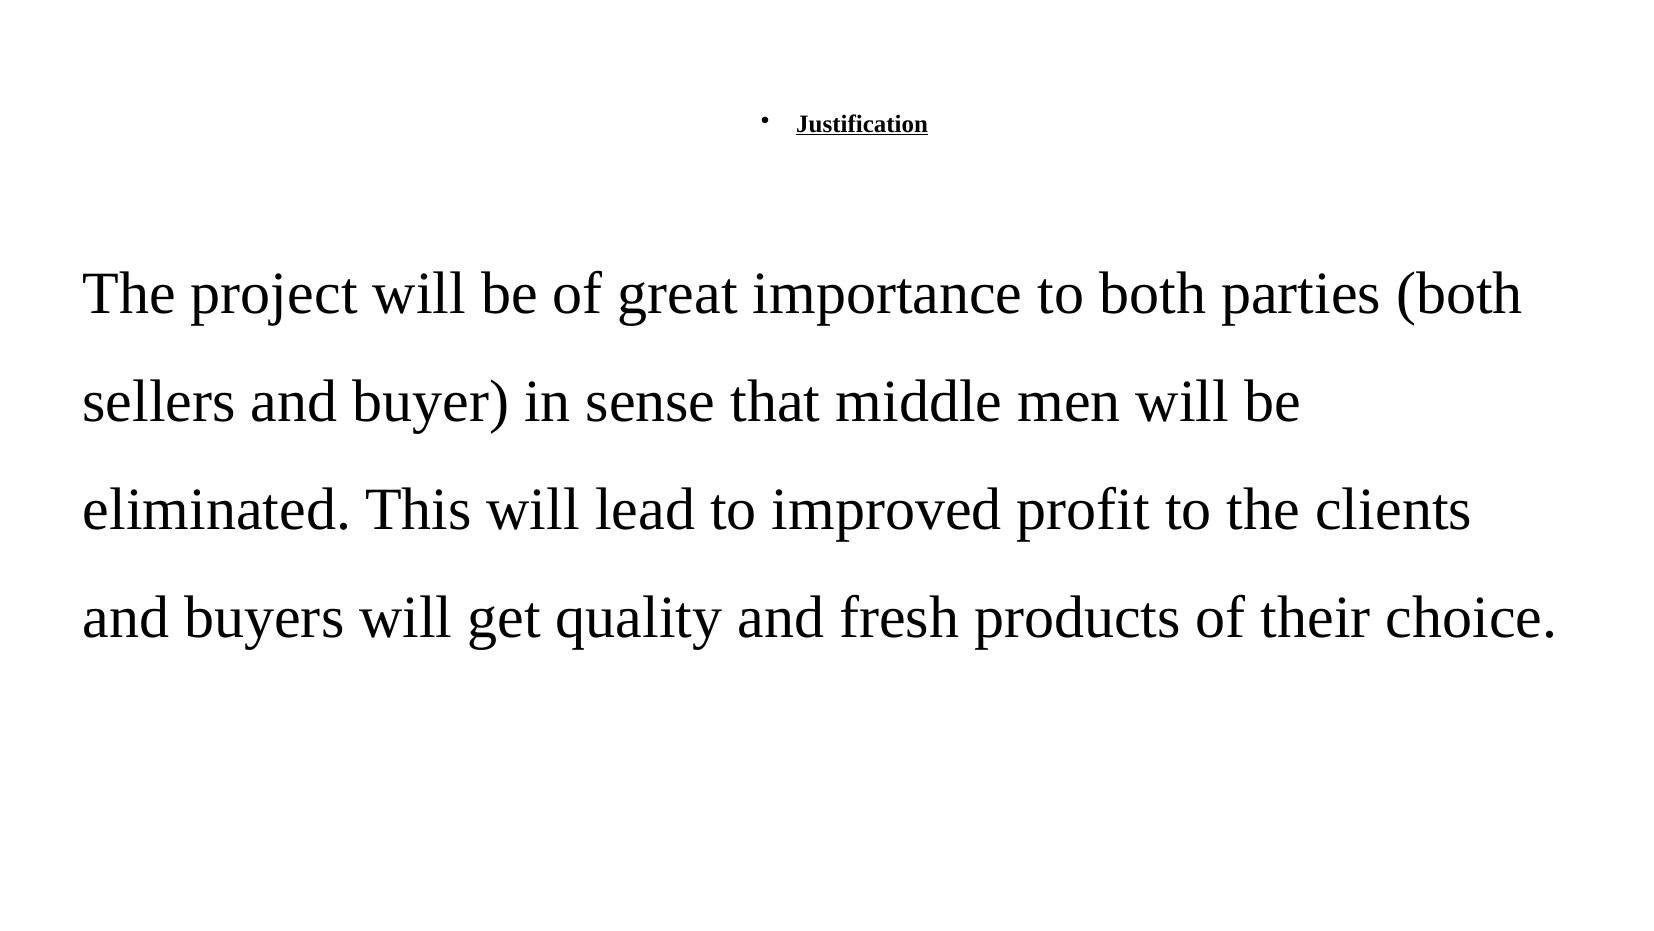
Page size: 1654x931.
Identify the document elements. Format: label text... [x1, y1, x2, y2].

text_box The project will be of great importance to both parties (both sellers and buyer) in sense that middle men will be eliminated. This will lead to improved profit to the clients and buyers will get quality and fresh products of their choice. [82, 217, 1571, 757]
text_box Justification [82, 37, 1571, 193]
